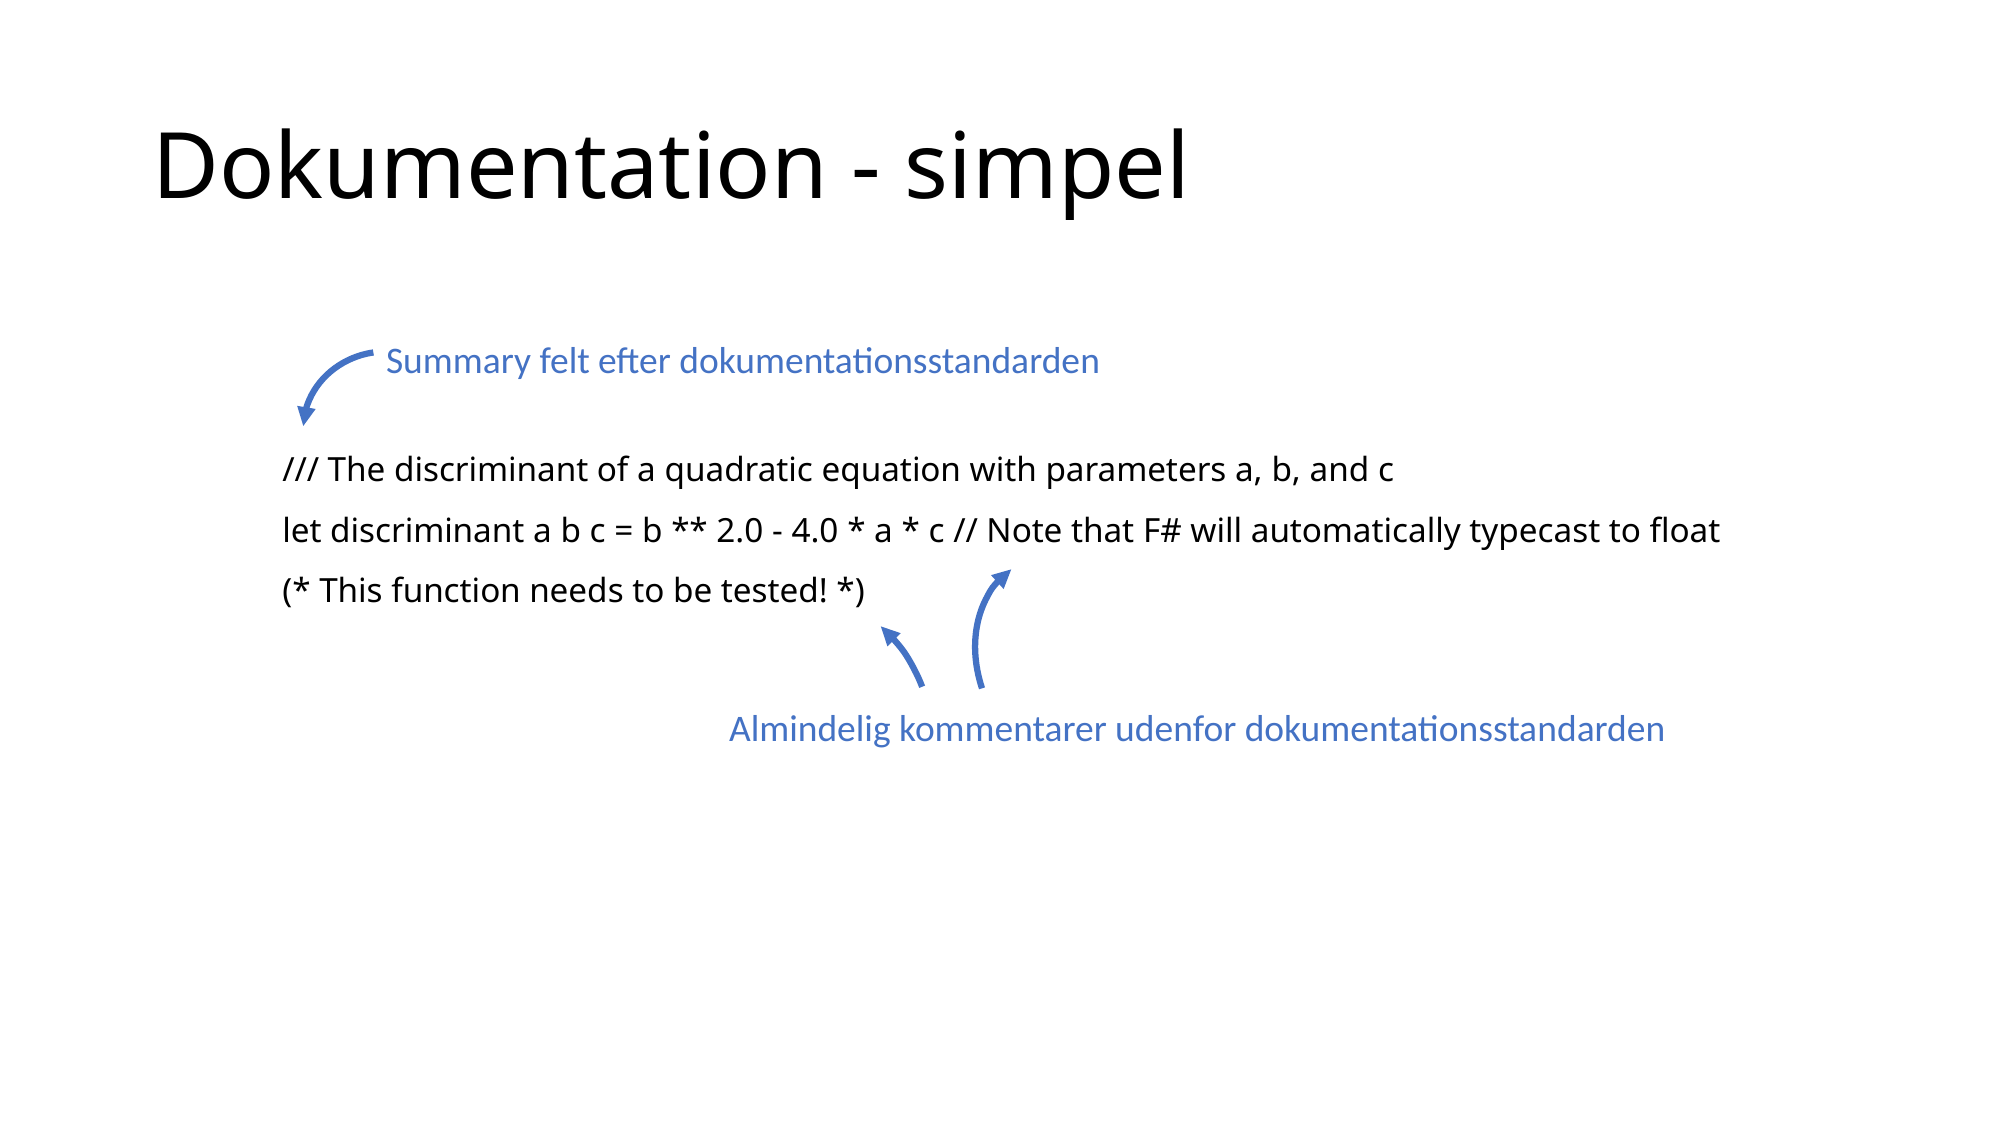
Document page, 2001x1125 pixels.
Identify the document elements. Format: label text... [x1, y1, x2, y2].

text_box Summary felt efter dokumentationsstandarden [371, 328, 1116, 389]
text_box [298, 352, 382, 426]
title Dokumentation - simpel [137, 59, 1863, 278]
text_box [838, 626, 923, 710]
text_box [974, 569, 1074, 689]
text_box /// The discriminant of a quadratic equation with parameters a, b, and c let discriminant a b c = b ** 2.0 - 4.0 * a * c // Note that F# will automatically typecast to float (* This function needs to be tested! *) [267, 440, 1947, 620]
text_box Almindelig kommentarer udenfor dokumentationsstandarden [714, 696, 1682, 757]
